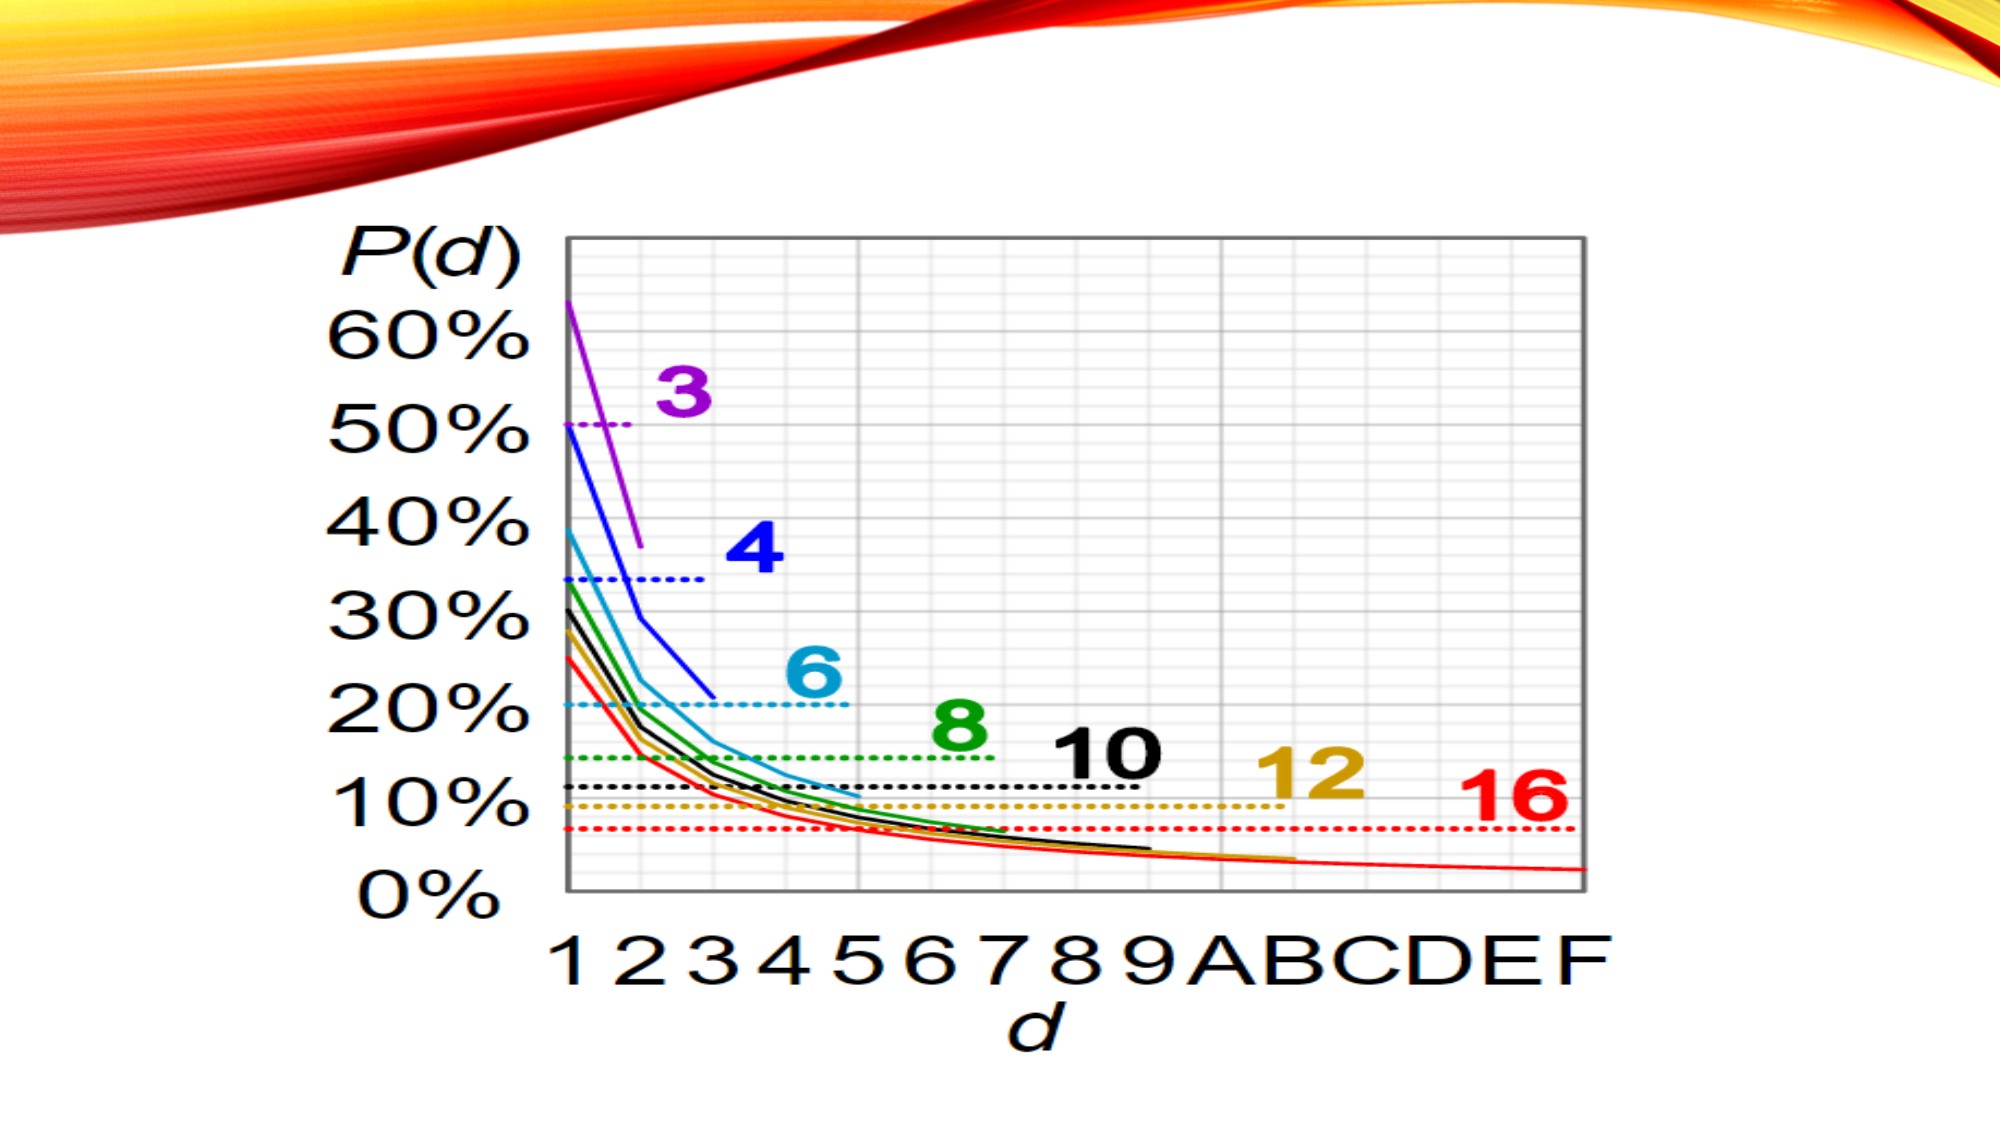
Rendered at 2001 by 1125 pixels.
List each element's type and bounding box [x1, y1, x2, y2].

text_box [474, 125, 1888, 338]
picture [0, 0, 2000, 1083]
